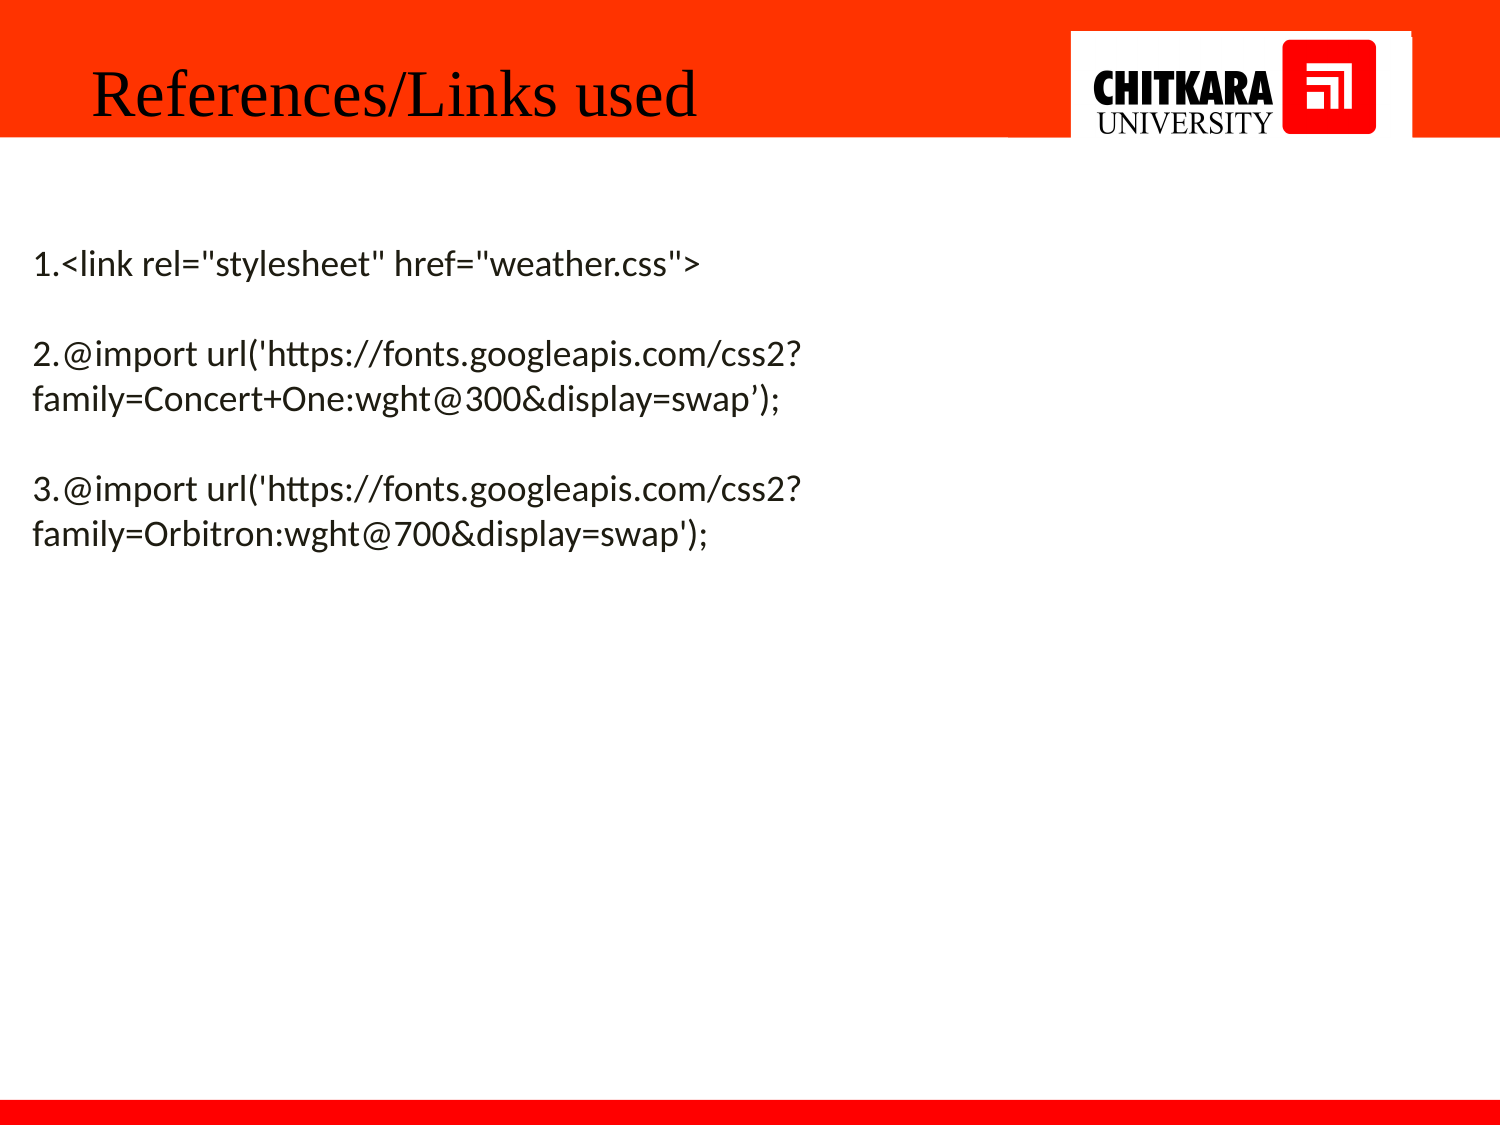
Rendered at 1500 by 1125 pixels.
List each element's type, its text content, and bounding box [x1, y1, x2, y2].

picture [1074, 37, 1391, 138]
text_box 1.<link rel="stylesheet" href="weather.css"> 2.@import url('https://fonts.googleapis.com/css2?family=Concert+One:wght@300&display=swap’); 3.@import url('https://fonts.googleapis.com/css2?family=Orbitron:wght@700&display=swap'); [17, 196, 1483, 643]
text_box References/Links used [76, 42, 963, 138]
